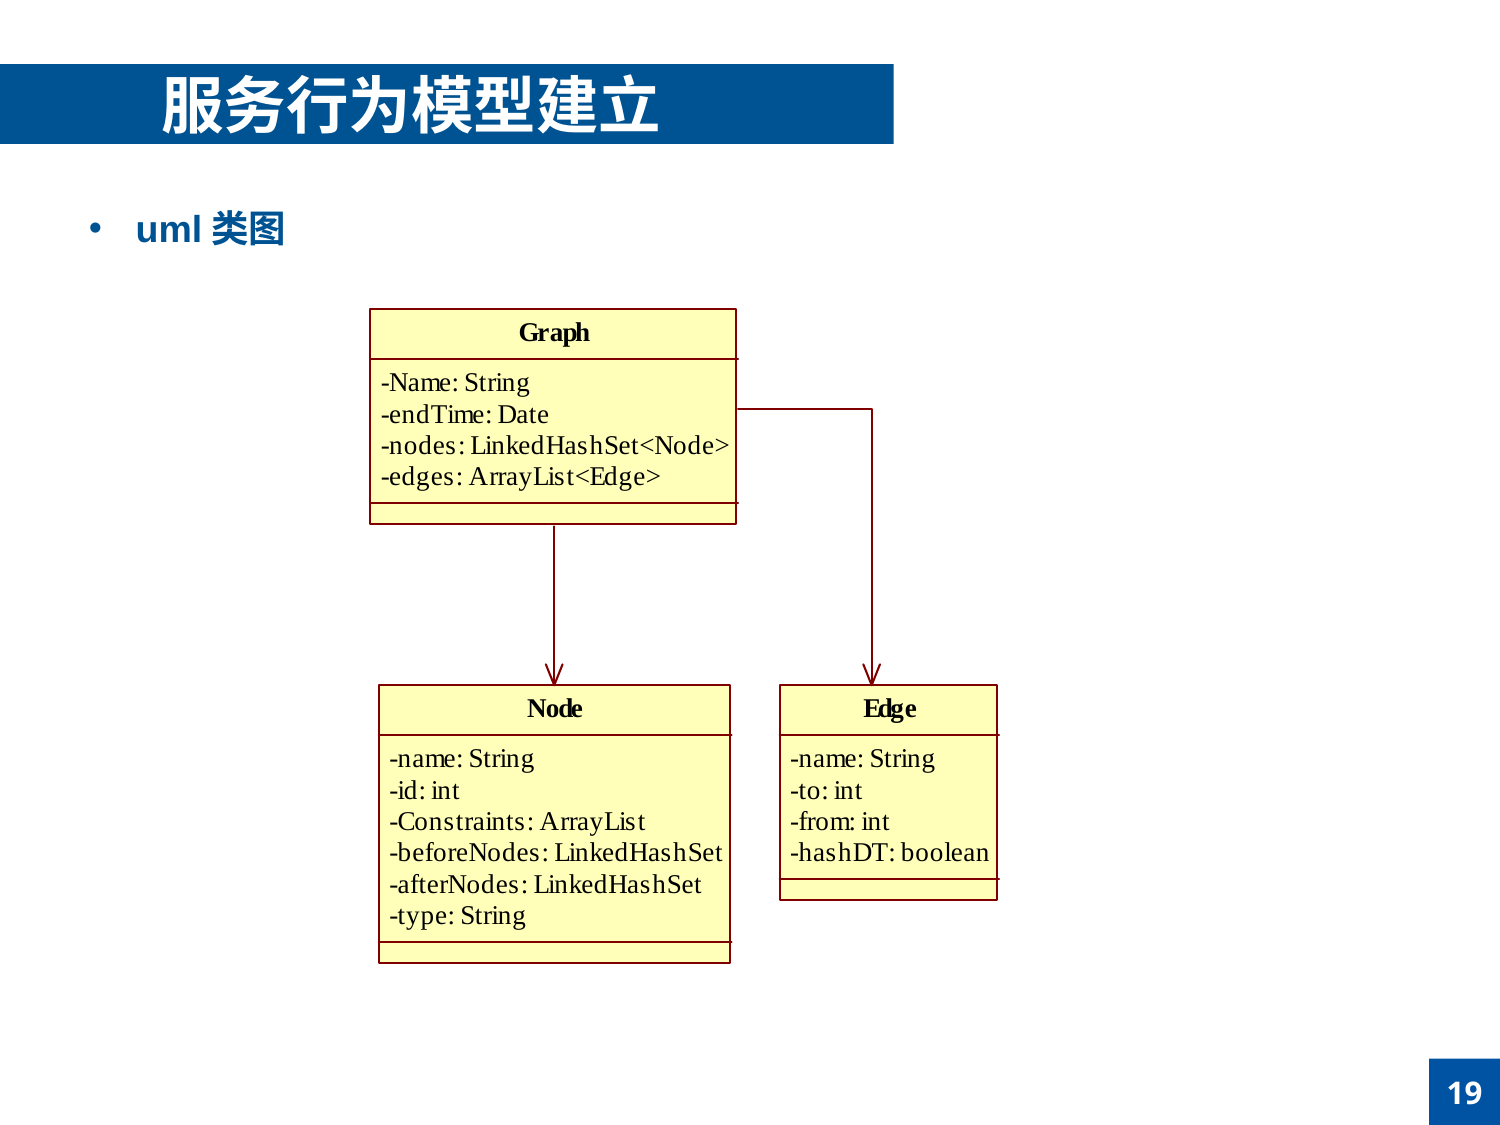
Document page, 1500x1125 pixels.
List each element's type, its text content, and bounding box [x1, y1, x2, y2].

picture [328, 267, 1042, 1008]
text_box 服务行为模型建立 [0, 63, 895, 145]
text_box 19 [1429, 1058, 1500, 1125]
text_box uml类图 [77, 187, 581, 268]
